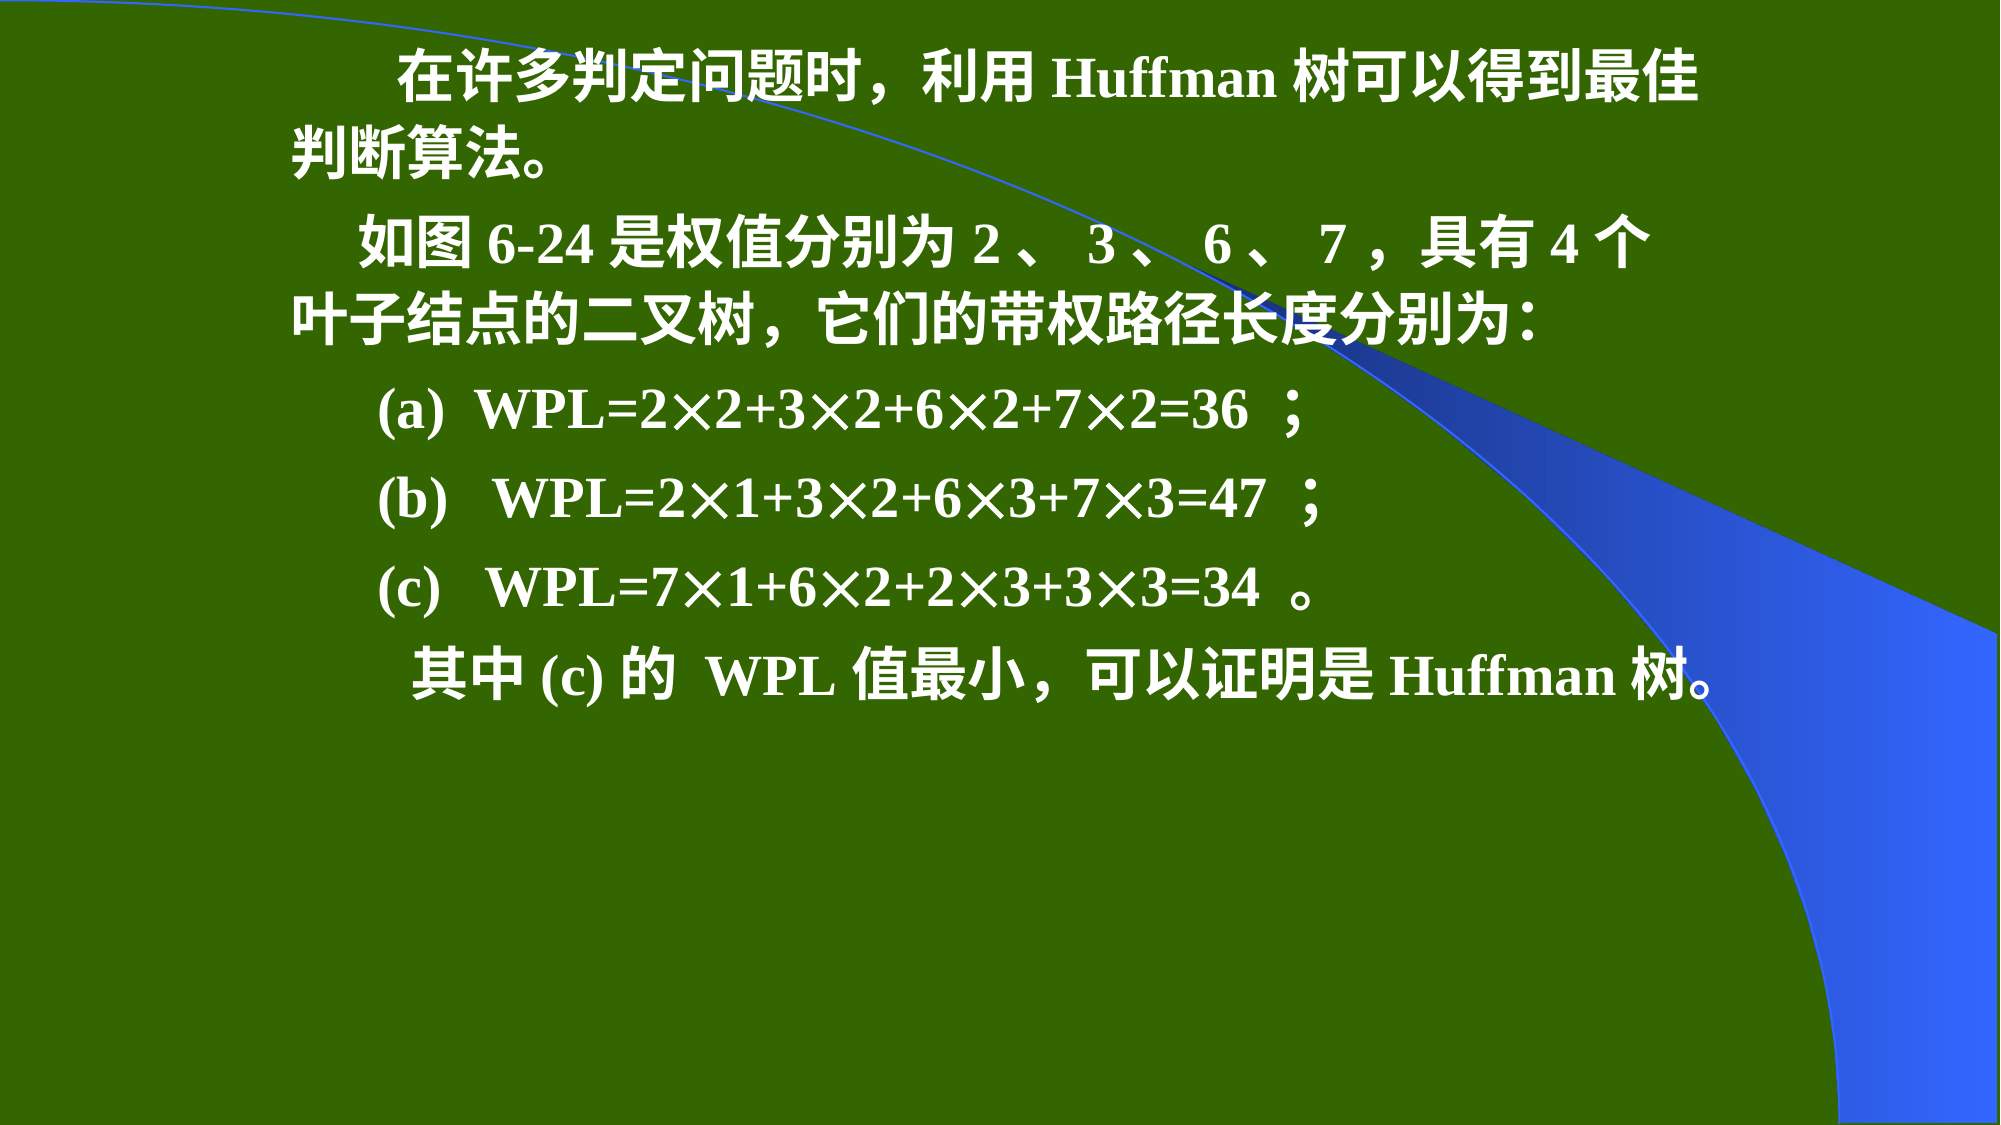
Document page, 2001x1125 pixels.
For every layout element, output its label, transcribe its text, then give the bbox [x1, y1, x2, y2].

list 在许多判定问题时，利用Huffman树可以得到最佳判断算法。 如图6-24是权值分别为2、3、6、7，具有4个叶子结点的二叉树，它们的带权路径长度分别为： (a) WPL=22+32+62+72=36 ； (b) WPL=21+32+63+73=47 ； (c) WPL=71+62+23+33=34 。 其中(c)的 WPL值最小，可以证明是Huffman树。 [275, 24, 1725, 740]
